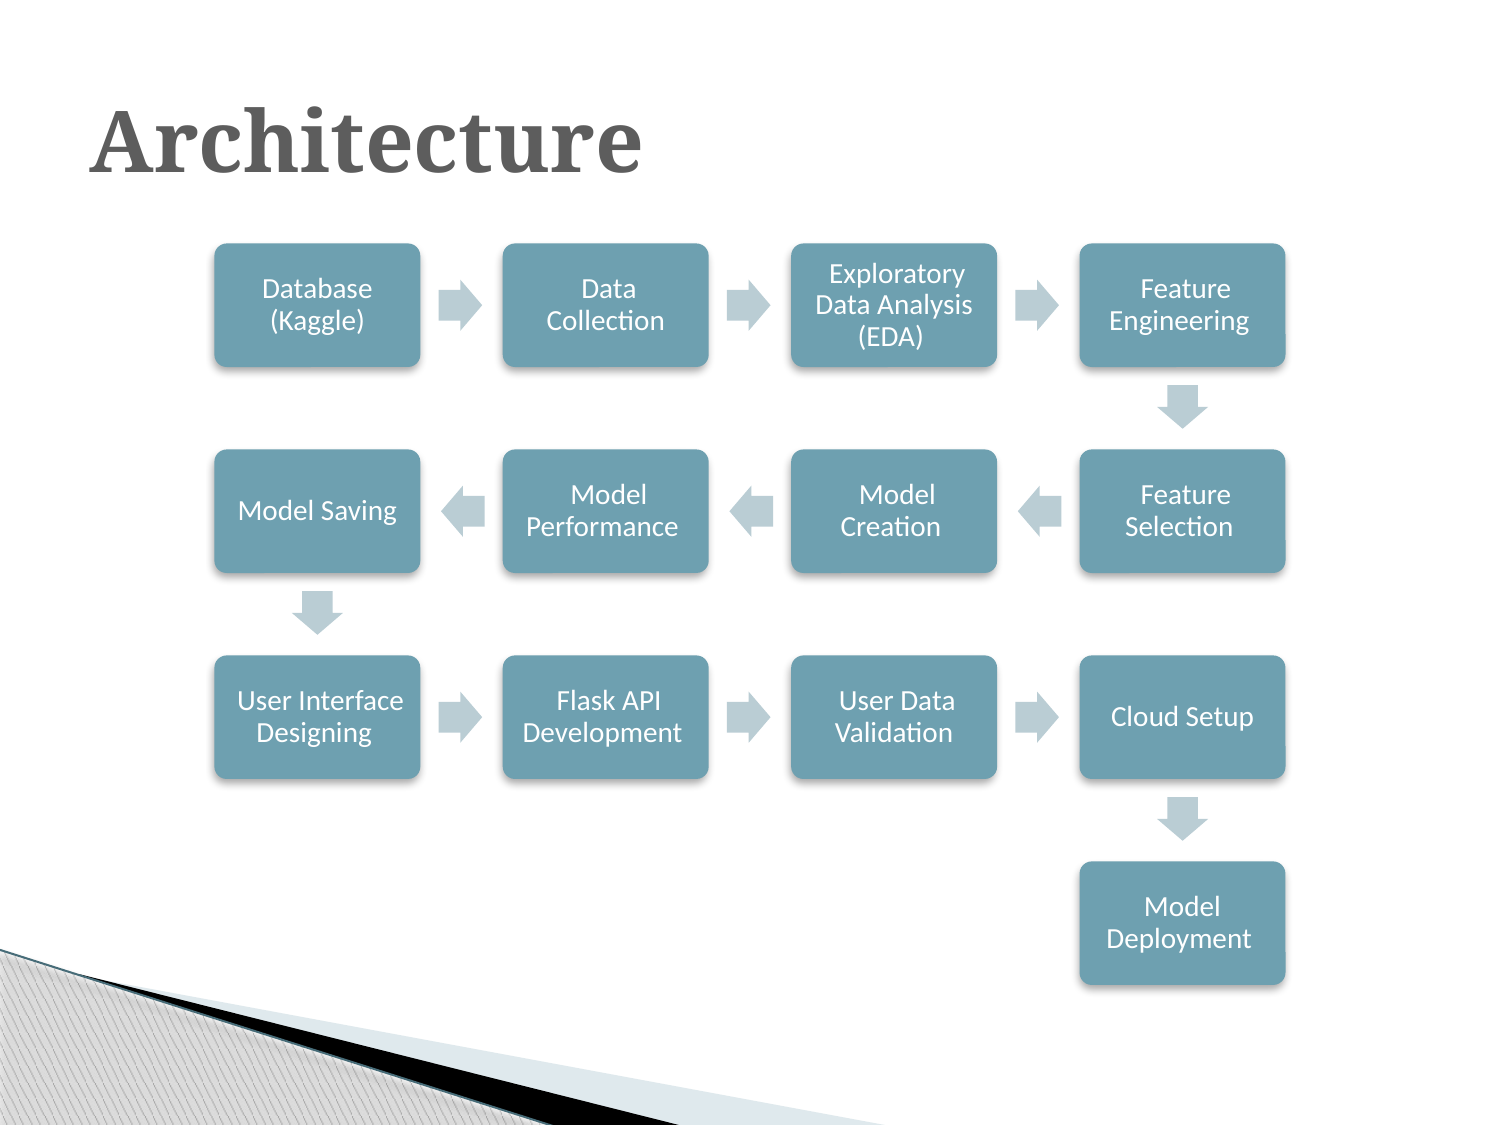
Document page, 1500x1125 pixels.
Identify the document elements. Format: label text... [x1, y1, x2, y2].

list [74, 242, 1426, 986]
title Architecture [75, 45, 1425, 233]
